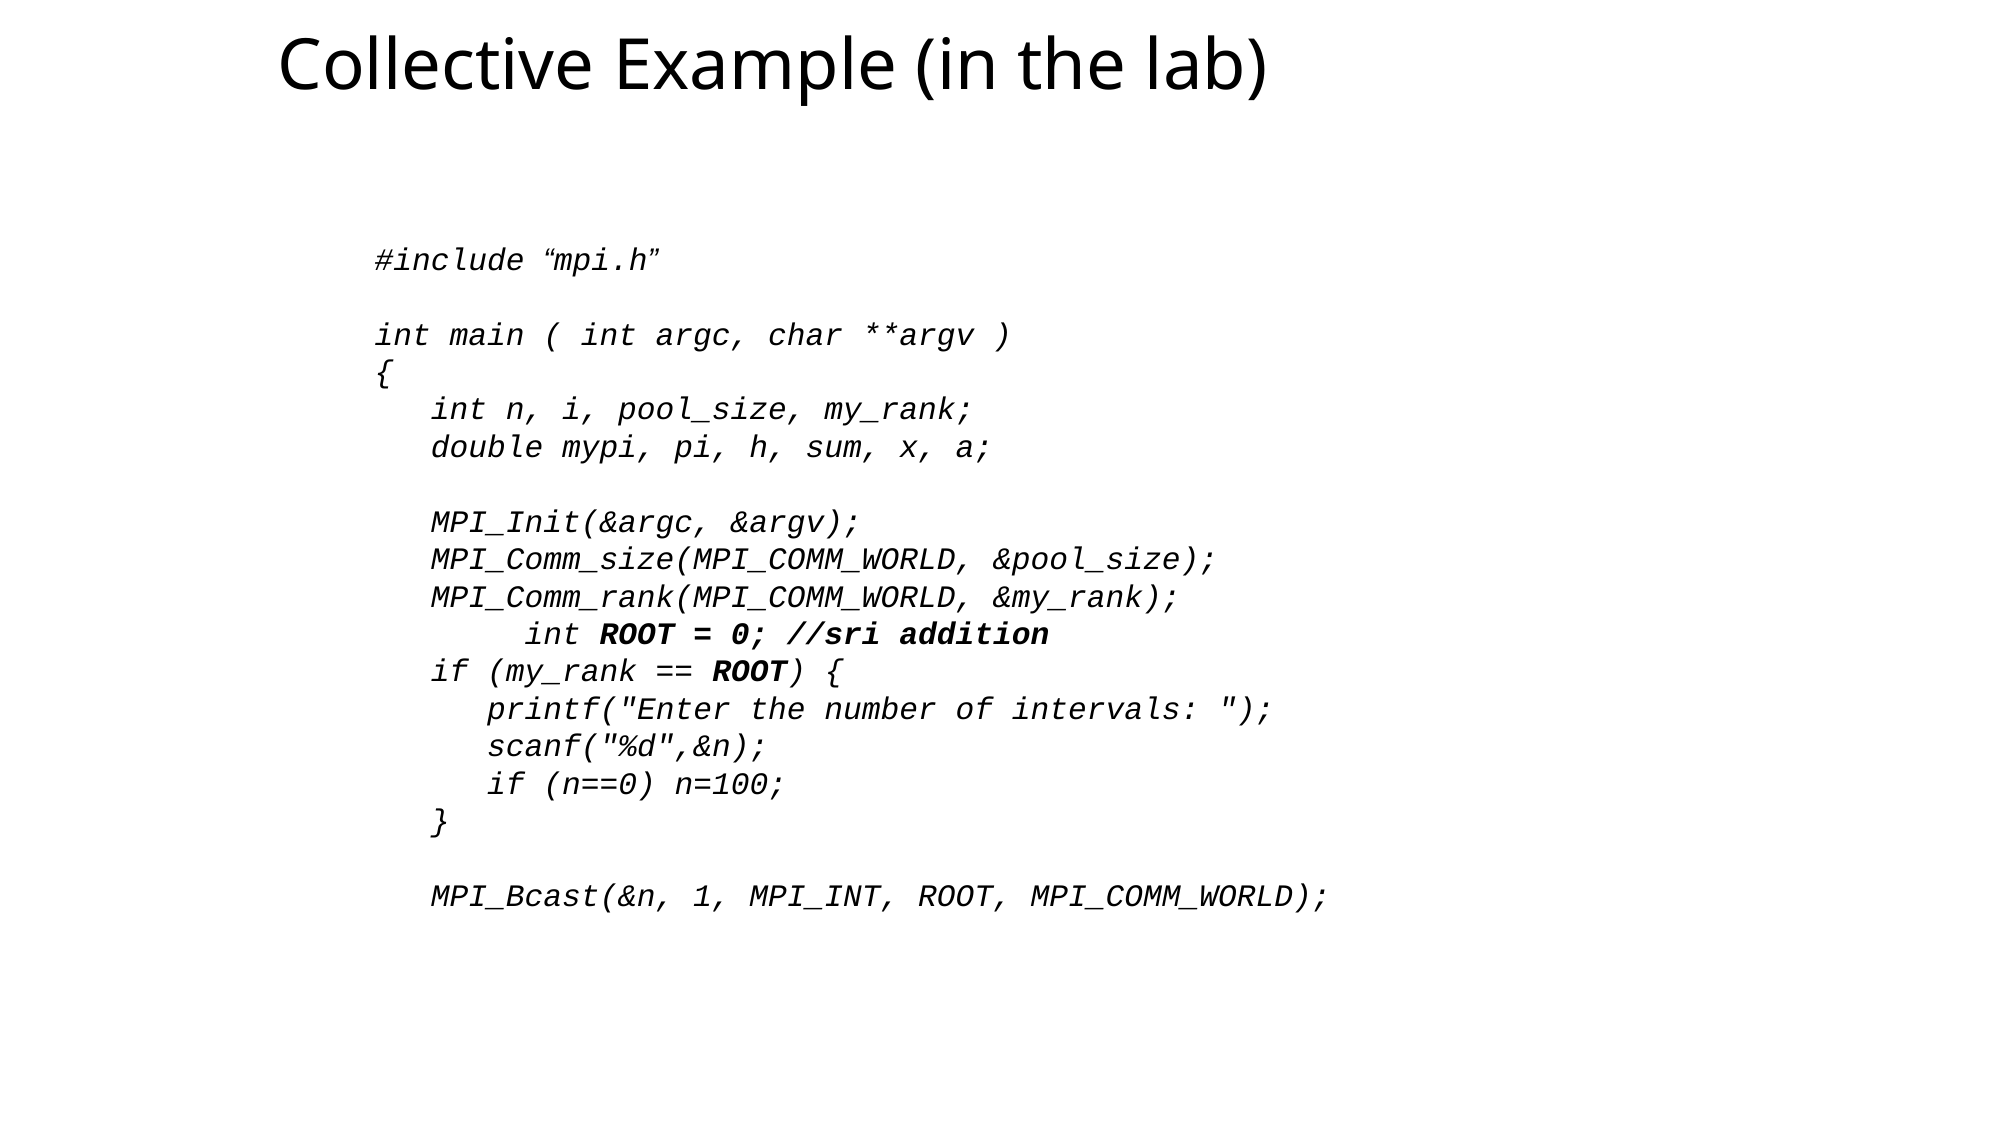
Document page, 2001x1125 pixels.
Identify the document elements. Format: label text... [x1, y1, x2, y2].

text_box #include “mpi.h” int main ( int argc, char **argv ) { int n, i, pool_size, my_rank; double mypi, pi, h, sum, x, a; MPI_Init(&argc, &argv); MPI_Comm_size(MPI_COMM_WORLD, &pool_size); MPI_Comm_rank(MPI_COMM_WORLD, &my_rank); int ROOT = 0; //sri addition if (my_rank == ROOT) { printf("Enter the number of intervals: "); scanf("%d",&n); if (n==0) n=100; } MPI_Bcast(&n, 1, MPI_INT, ROOT, MPI_COMM_WORLD); [359, 231, 1613, 958]
title Collective Example (in the lab) [262, 20, 1700, 113]
